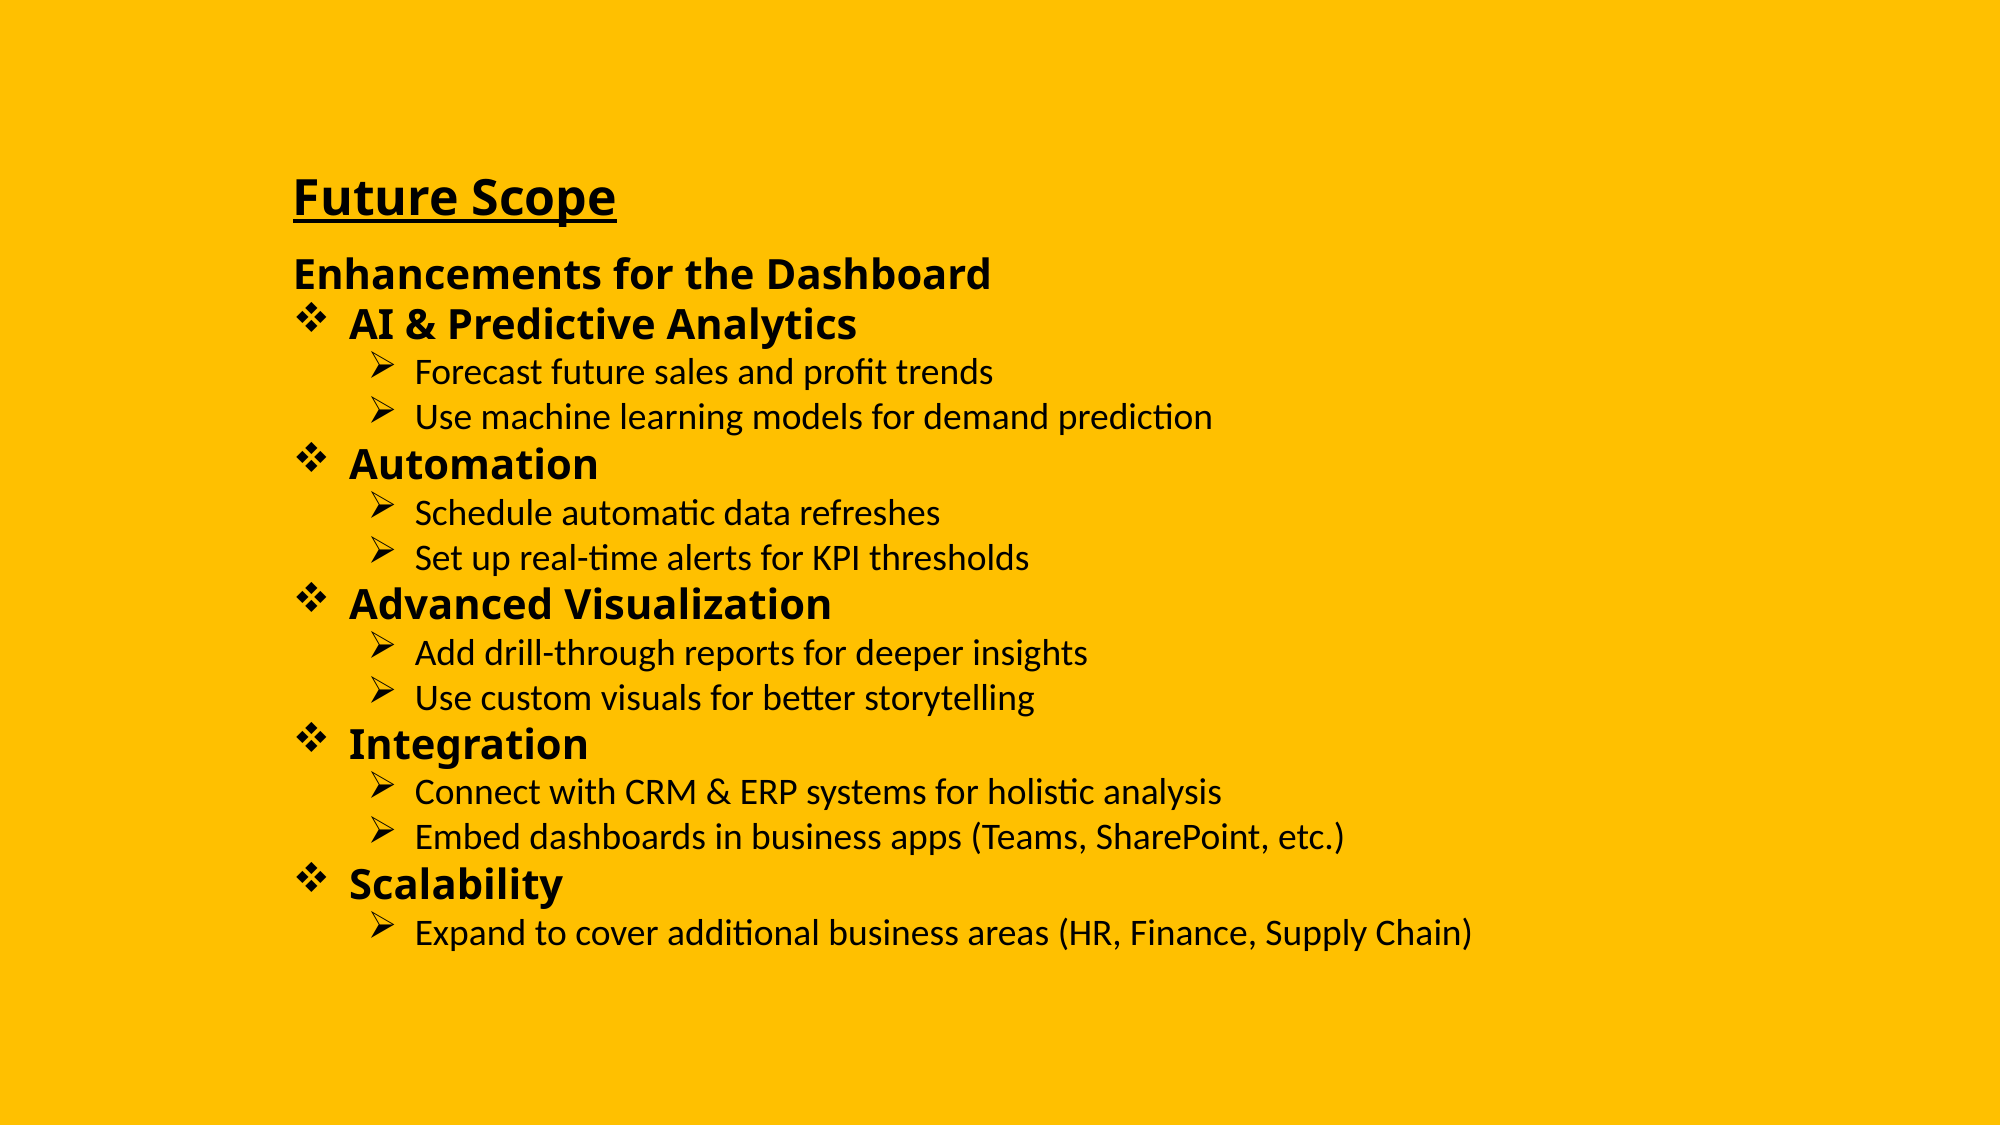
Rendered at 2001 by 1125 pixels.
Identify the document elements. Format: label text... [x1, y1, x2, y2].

text_box Enhancements for the Dashboard AI & Predictive Analytics Forecast future sales and profit trends Use machine learning models for demand prediction Automation Schedule automatic data refreshes Set up real-time alerts for KPI thresholds Advanced Visualization Add drill-through reports for deeper insights Use custom visuals for better storytelling Integration Connect with CRM & ERP systems for holistic analysis Embed dashboards in business apps (Teams, SharePoint, etc.) Scalability Expand to cover additional business areas (HR, Finance, Supply Chain) [278, 240, 1722, 960]
text_box Future Scope [278, 157, 1278, 233]
